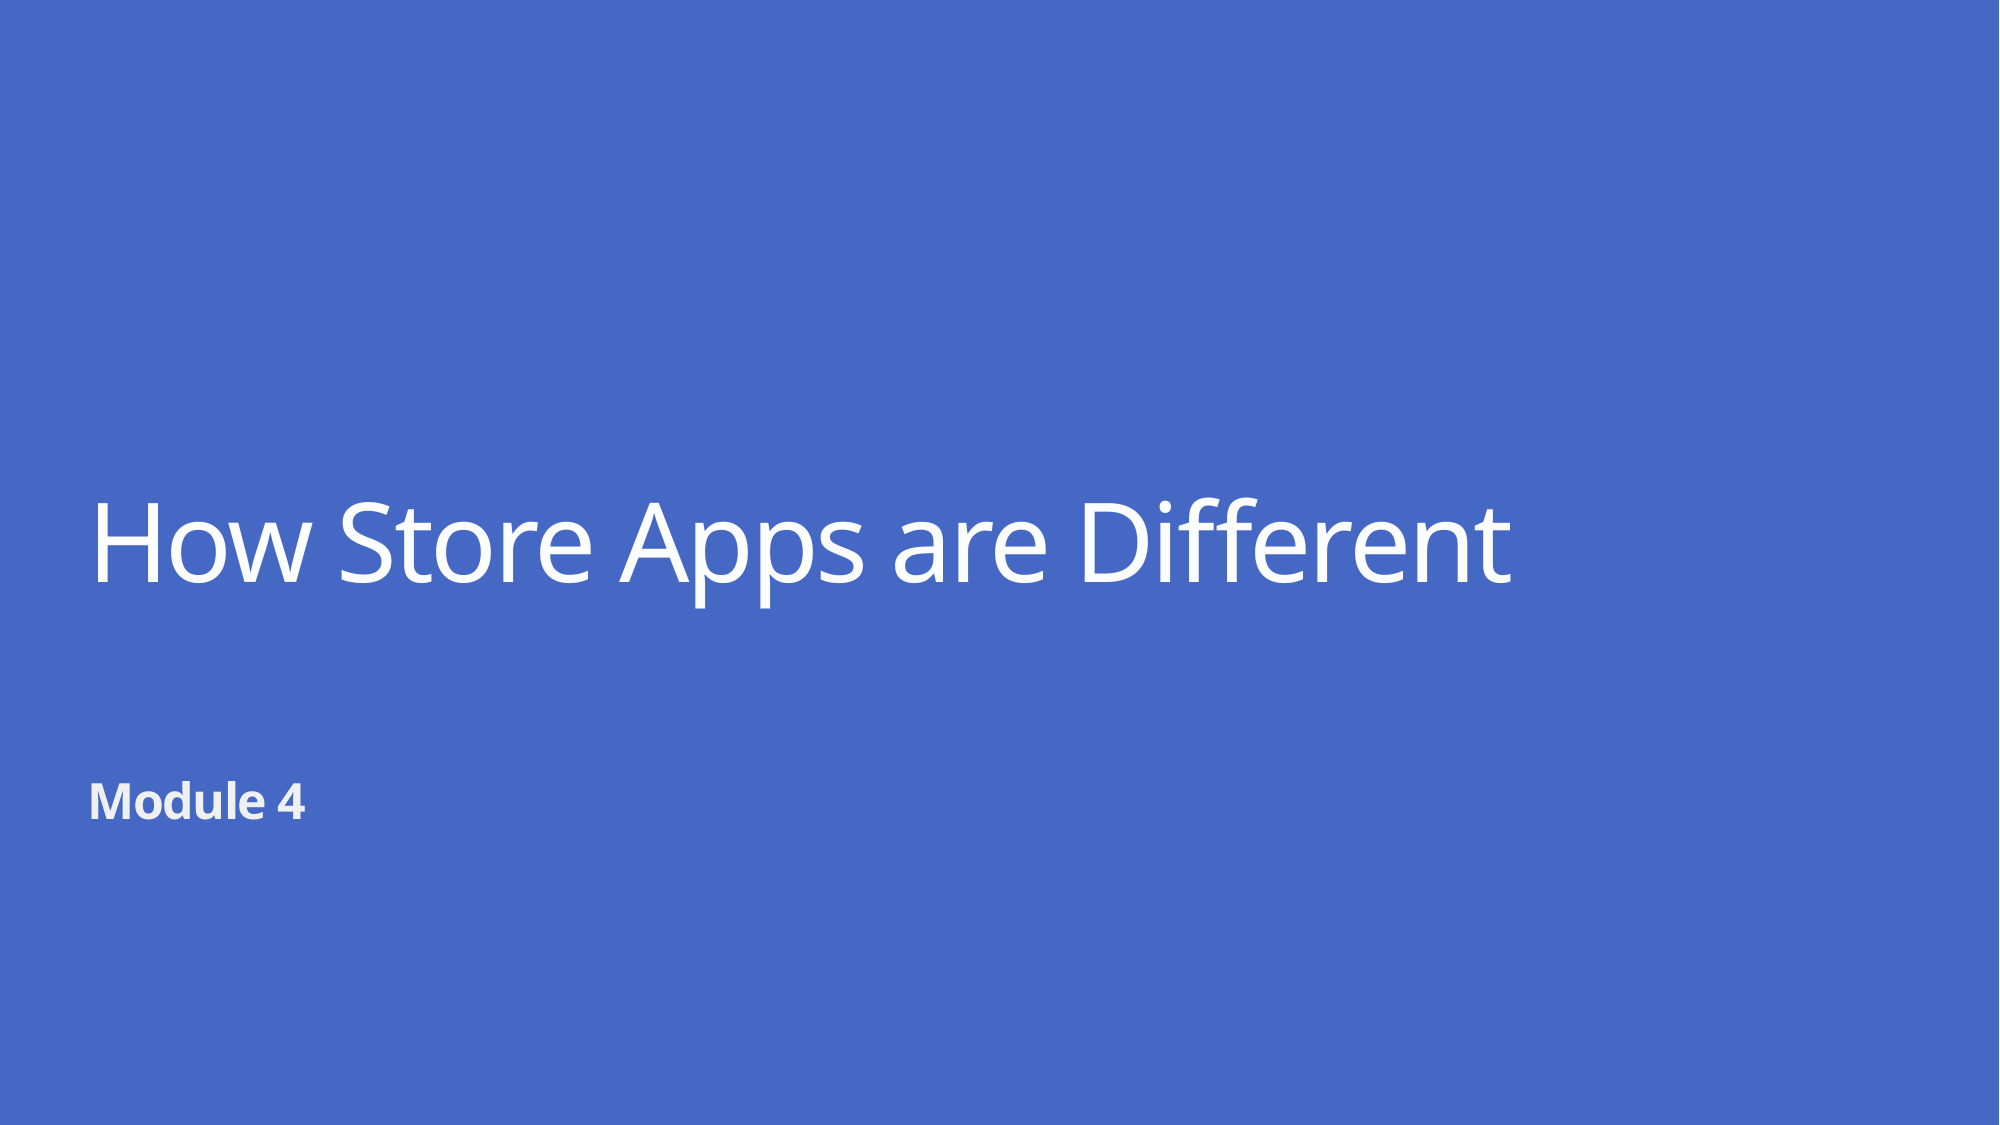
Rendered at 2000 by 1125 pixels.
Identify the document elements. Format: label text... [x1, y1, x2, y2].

subtitle Module 4 [87, 776, 1341, 1085]
title How Store Apps are Different [87, 379, 1912, 697]
